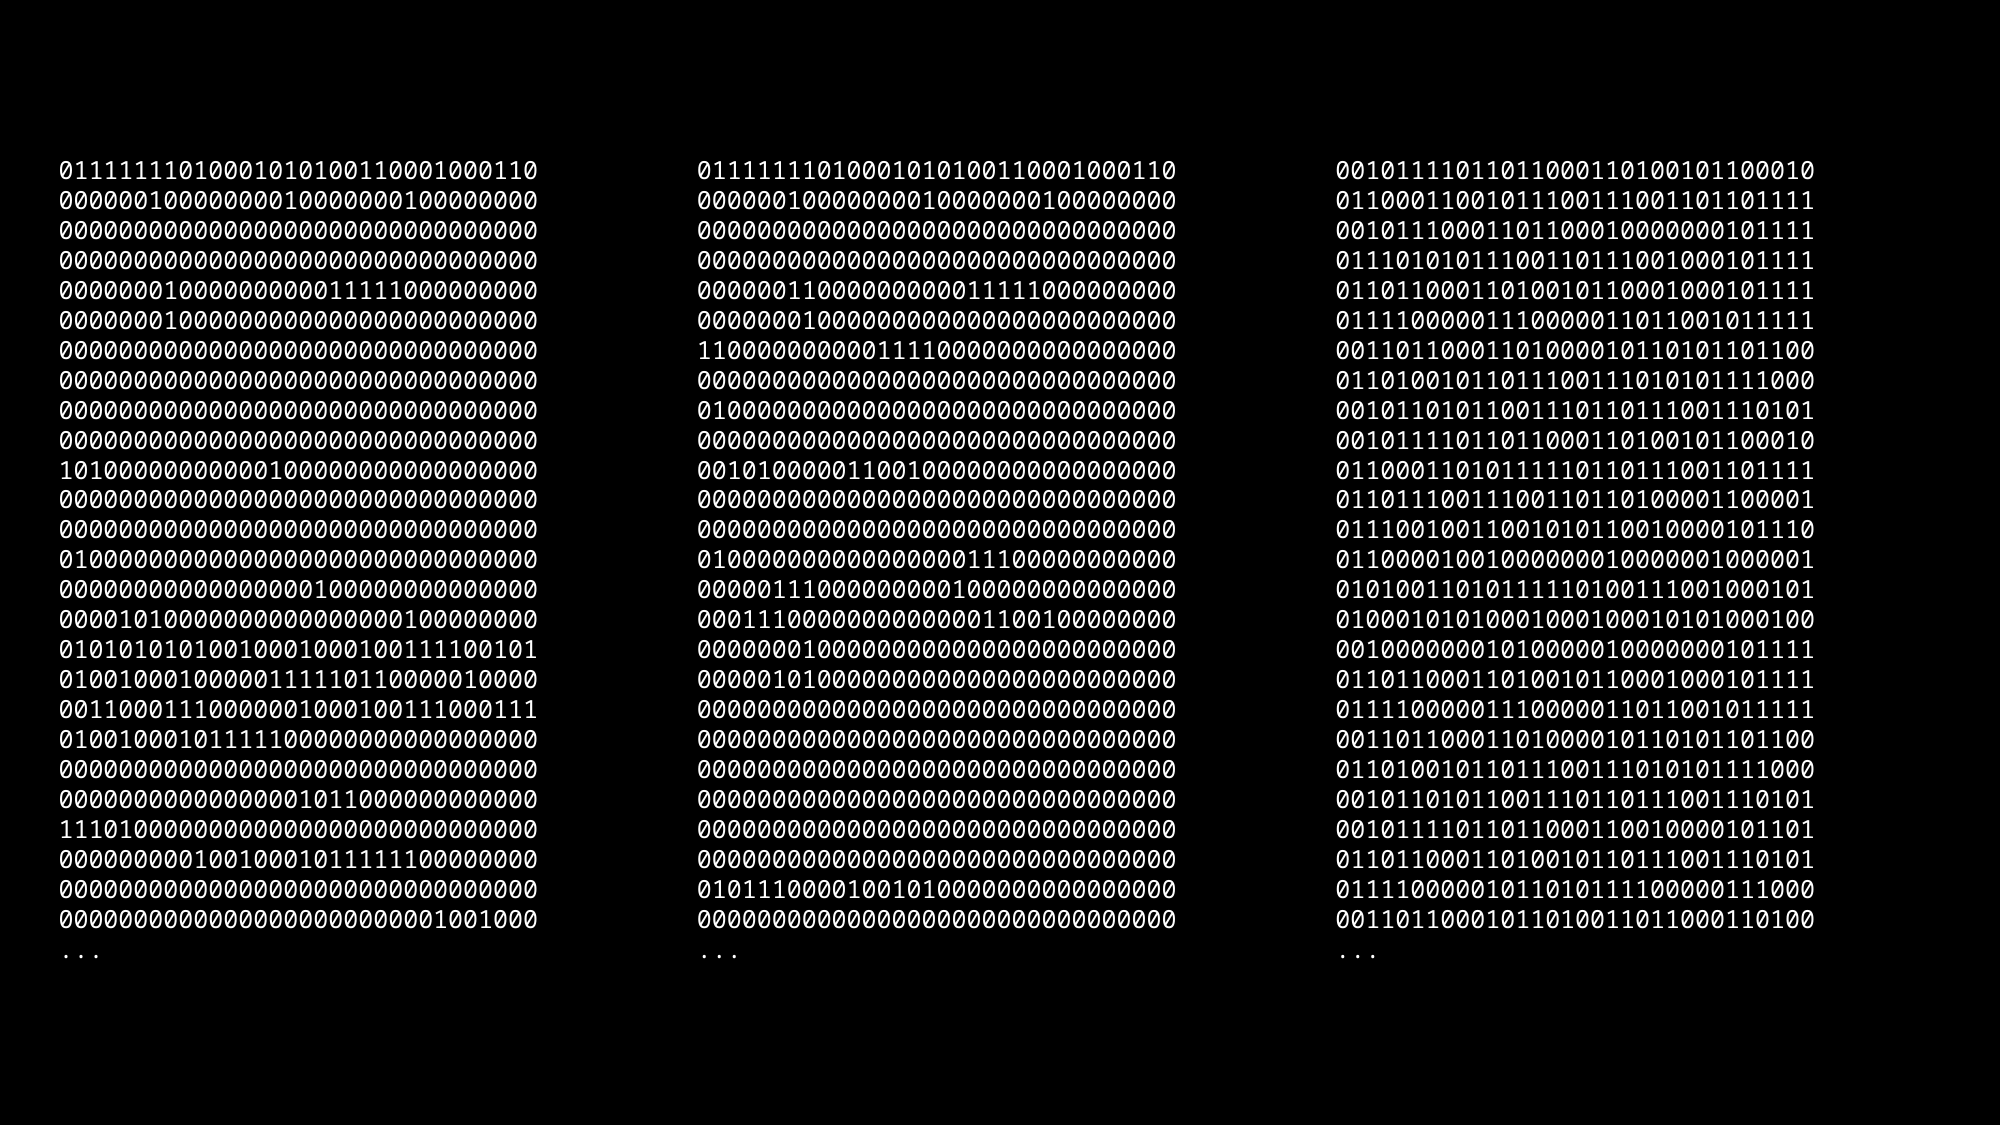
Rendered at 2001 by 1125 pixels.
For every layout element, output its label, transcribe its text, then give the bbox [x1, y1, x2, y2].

list 01111111010001010100110001000110 00000010000000010000000100000000 00000000000000000000000000000000 00000000000000000000000000000000 00000001000000000011111000000000 00000001000000000000000000000000 00000000000000000000000000000000 00000000000000000000000000000000 00000000000000000000000000000000 00000000000000000000000000000000 10100000000000100000000000000000 00000000000000000000000000000000 00000000000000000000000000000000 01000000000000000000000000000000 00000000000000000100000000000000 00001010000000000000000100000000 01010101010010001000100111100101 01001000100000111110110000010000 00110001110000001000100111000111 01001000101111100000000000000000 00000000000000000000000000000000 00000000000000001011000000000000 11101000000000000000000000000000 00000000010010001011111100000000 00000000000000000000000000000000 00000000000000000000000001001000 ... [43, 12, 680, 1106]
list 01111111010001010100110001000110 00000010000000010000000100000000 00000000000000000000000000000000 00000000000000000000000000000000 00000011000000000011111000000000 00000001000000000000000000000000 11000000000011110000000000000000 00000000000000000000000000000000 01000000000000000000000000000000 00000000000000000000000000000000 00101000001100100000000000000000 00000000000000000000000000000000 00000000000000000000000000000000 01000000000000000011100000000000 00000111000000000100000000000000 00011100000000000001100100000000 00000001000000000000000000000000 00000101000000000000000000000000 00000000000000000000000000000000 00000000000000000000000000000000 00000000000000000000000000000000 00000000000000000000000000000000 00000000000000000000000000000000 00000000000000000000000000000000 01011100001001010000000000000000 00000000000000000000000000000000 ... [681, 12, 1318, 1106]
list 00101111011011000110100101100010 01100011001011100111001101101111 00101110001101100010000000101111 01110101011100110111001000101111 01101100011010010110001000101111 01111000001110000011011001011111 00110110001101000010110101101100 01101001011011100111010101111000 00101101011001110110111001110101 00101111011011000110100101100010 01100011010111110110111001101111 01101110011100110110100001100001 01110010011001010110010000101110 01100001001000000010000001000001 01010011010111110100111001000101 01000101010001000100010101000100 00100000001010000010000000101111 01101100011010010110001000101111 01111000001110000011011001011111 00110110001101000010110101101100 01101001011011100111010101111000 00101101011001110110111001110101 00101111011011000110010000101101 01101100011010010110111001110101 01111000001011010111100000111000 00110110001011010011011000110100 ... [1320, 12, 1957, 1106]
